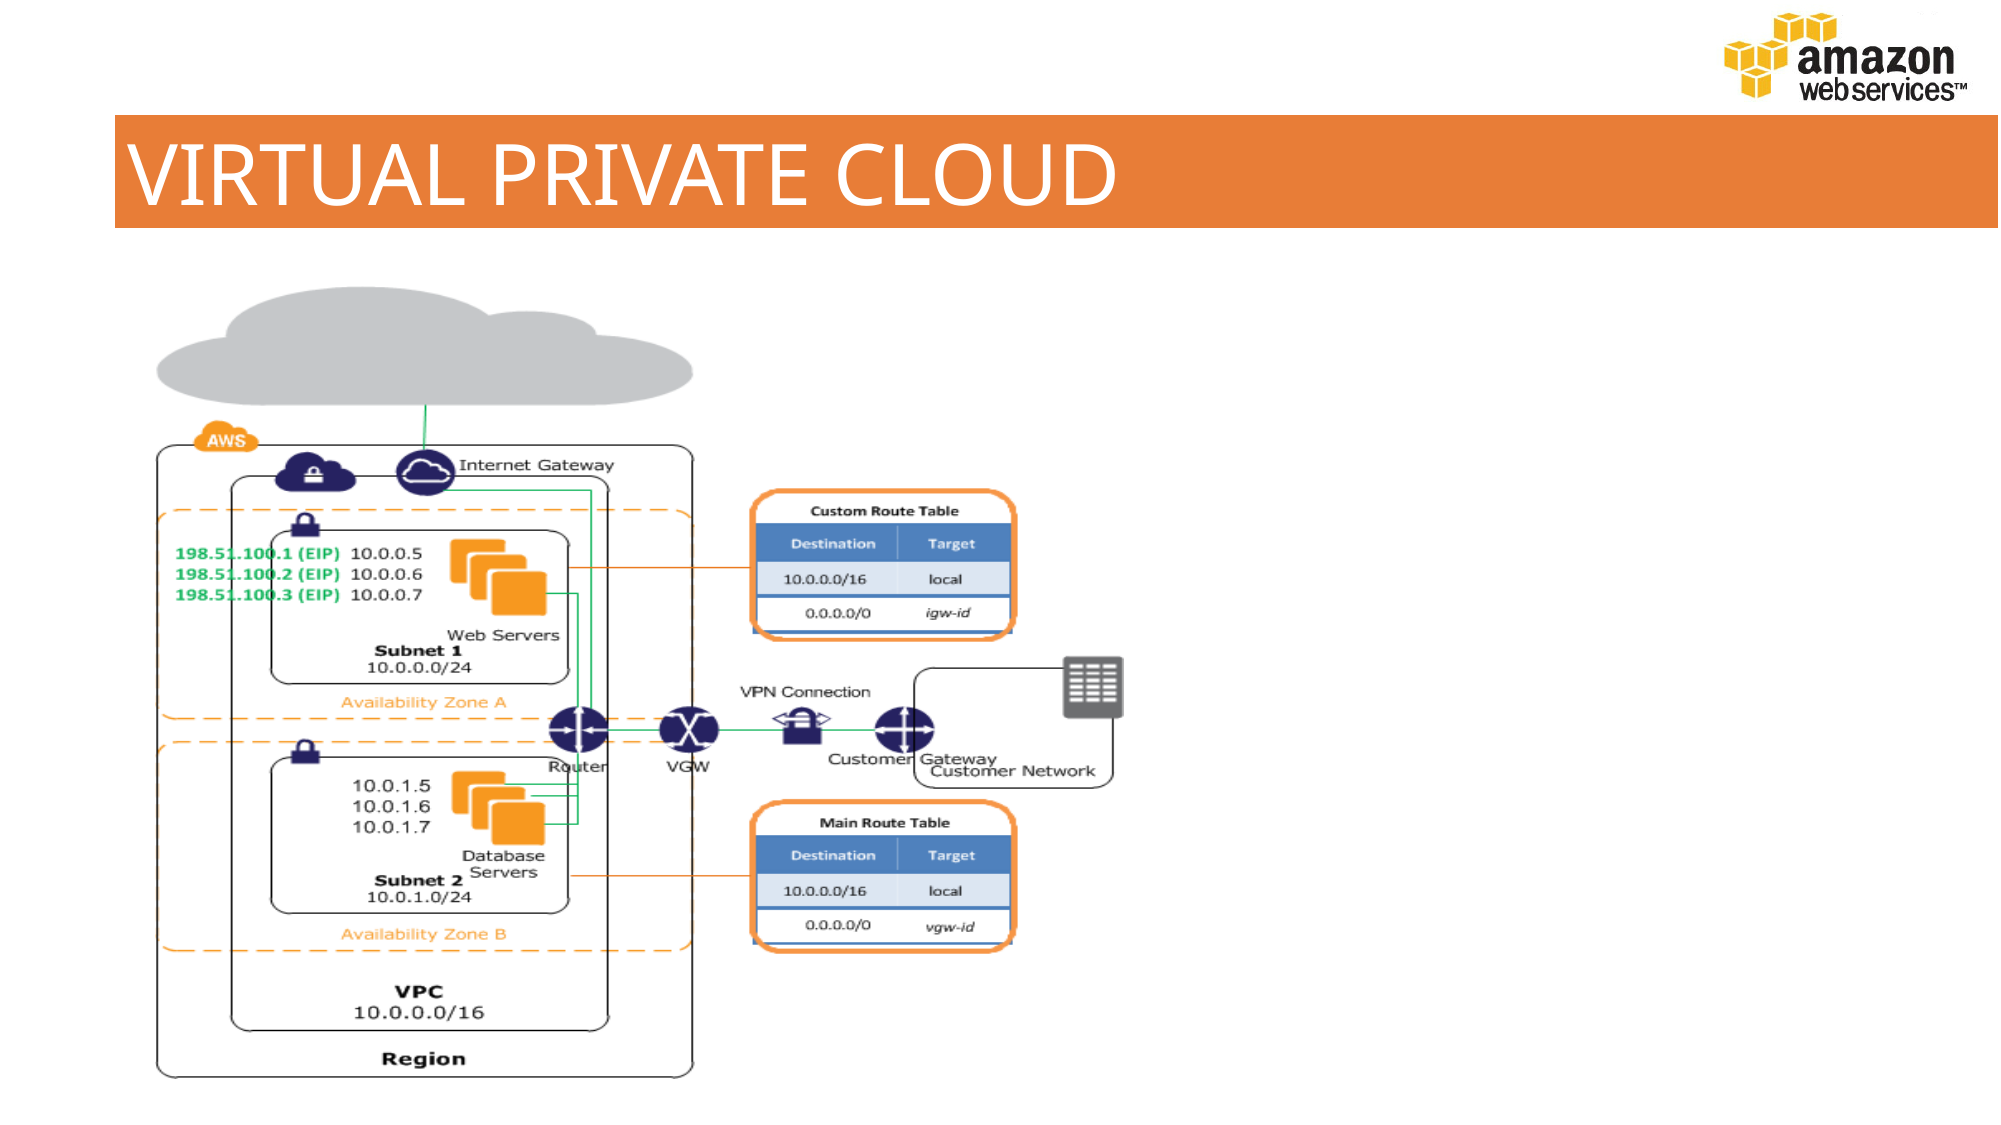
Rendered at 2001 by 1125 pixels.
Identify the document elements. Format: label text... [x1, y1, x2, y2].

picture [1705, 2, 1982, 113]
picture [154, 286, 1124, 1080]
title Virtual Private Cloud [110, 110, 2000, 233]
